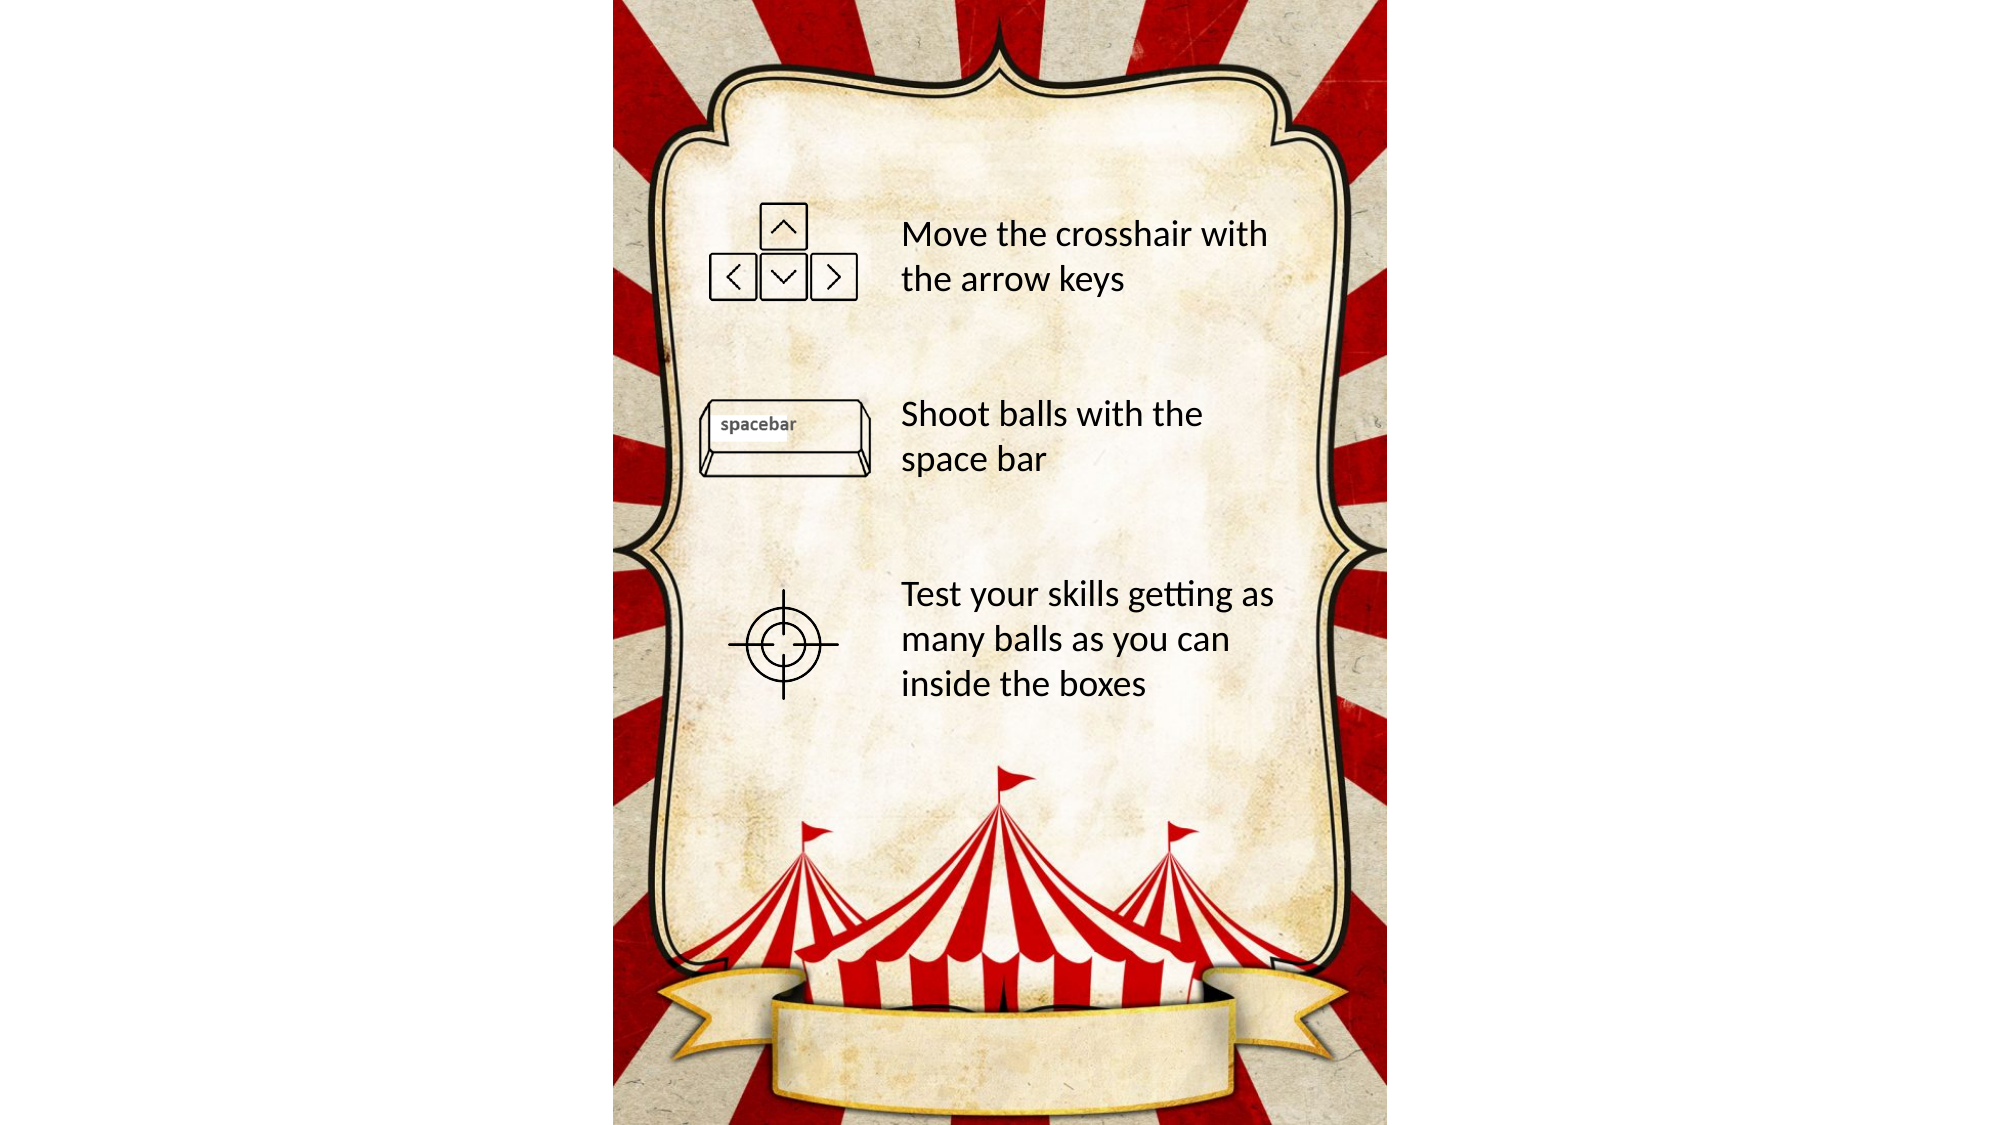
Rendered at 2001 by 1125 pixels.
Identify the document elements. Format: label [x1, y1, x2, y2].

picture [613, 0, 1387, 1125]
